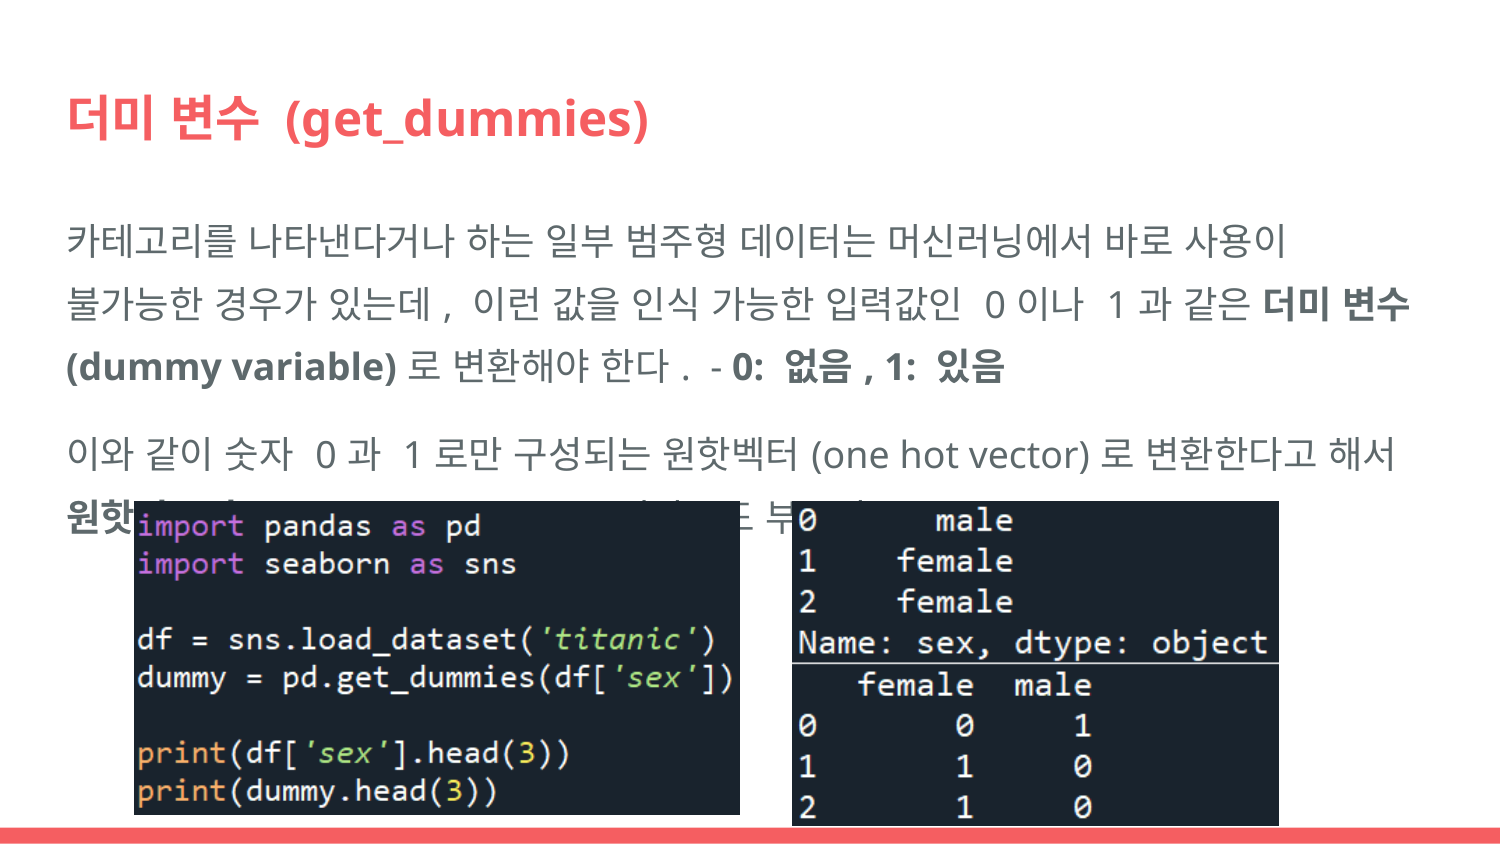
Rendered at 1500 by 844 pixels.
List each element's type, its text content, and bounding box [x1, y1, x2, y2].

list 카테고리를 나타낸다거나 하는 일부 범주형 데이터는 머신러닝에서 바로 사용이 불가능한 경우가 있는데, 이런 값을 인식 가능한 입력값인 0이나 1과 같은 더미 변수(dummy variable)로 변환해야 한다. - 0: 없음, 1: 있음 이와 같이 숫자 0과 1로만 구성되는 원핫벡터(one hot vector)로 변환한다고 해서 원핫인코딩(one-hot-encoding)이라고도 부른다. [51, 189, 1449, 750]
title 더미 변수 (get_dummies) [51, 64, 1449, 167]
picture [792, 501, 1279, 827]
picture [133, 501, 741, 815]
